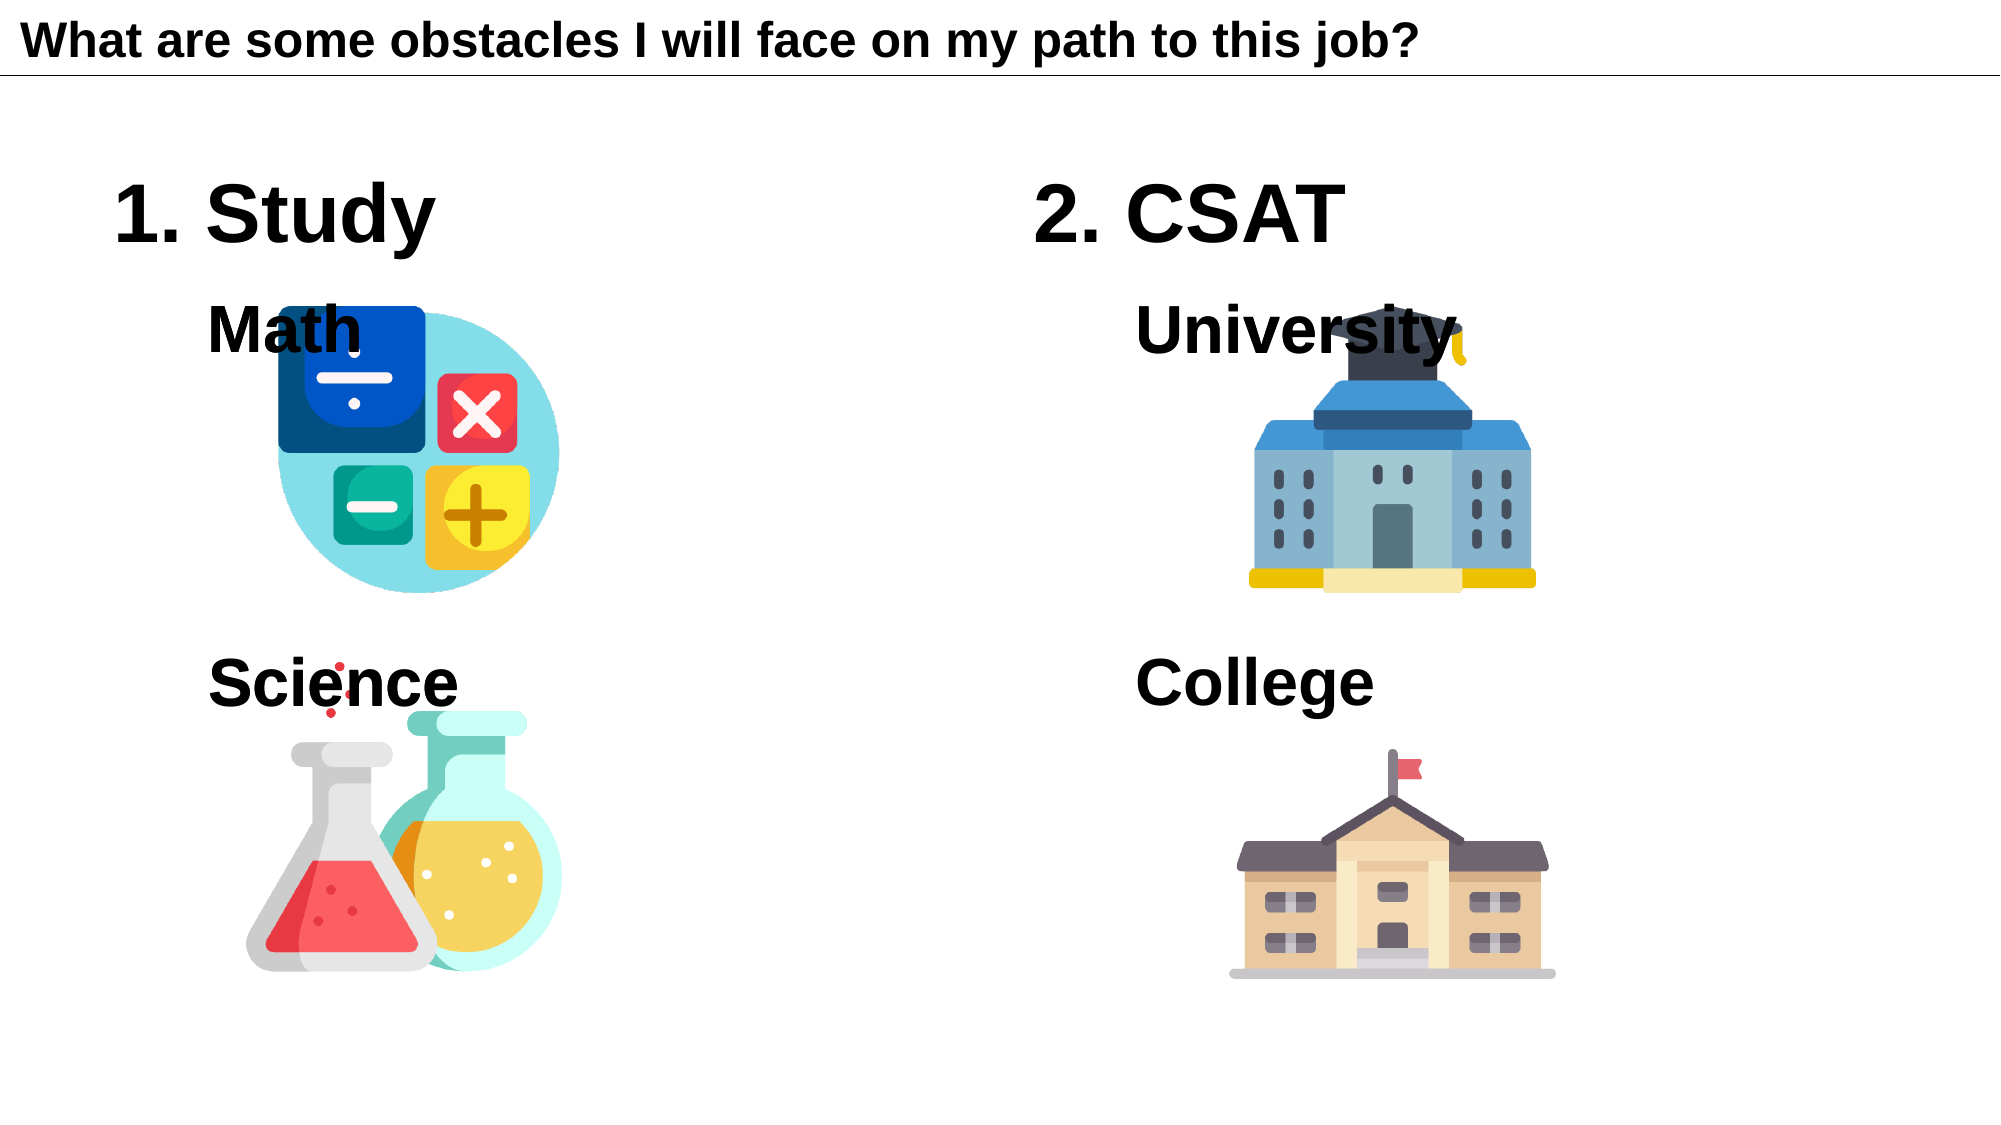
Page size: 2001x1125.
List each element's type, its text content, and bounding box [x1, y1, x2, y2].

text_box College [1120, 631, 1392, 727]
text_box Science [193, 632, 475, 728]
picture [246, 659, 562, 974]
text_box 2. CSAT [1018, 151, 1362, 267]
picture [1229, 700, 1556, 1027]
picture [275, 306, 562, 593]
text_box University [1120, 279, 1473, 374]
text_box What are some obstacles I will face on my path to this job? [5, 0, 1437, 75]
text_box 1. Study [98, 151, 452, 267]
text_box Math [192, 278, 379, 373]
picture [1249, 306, 1536, 593]
